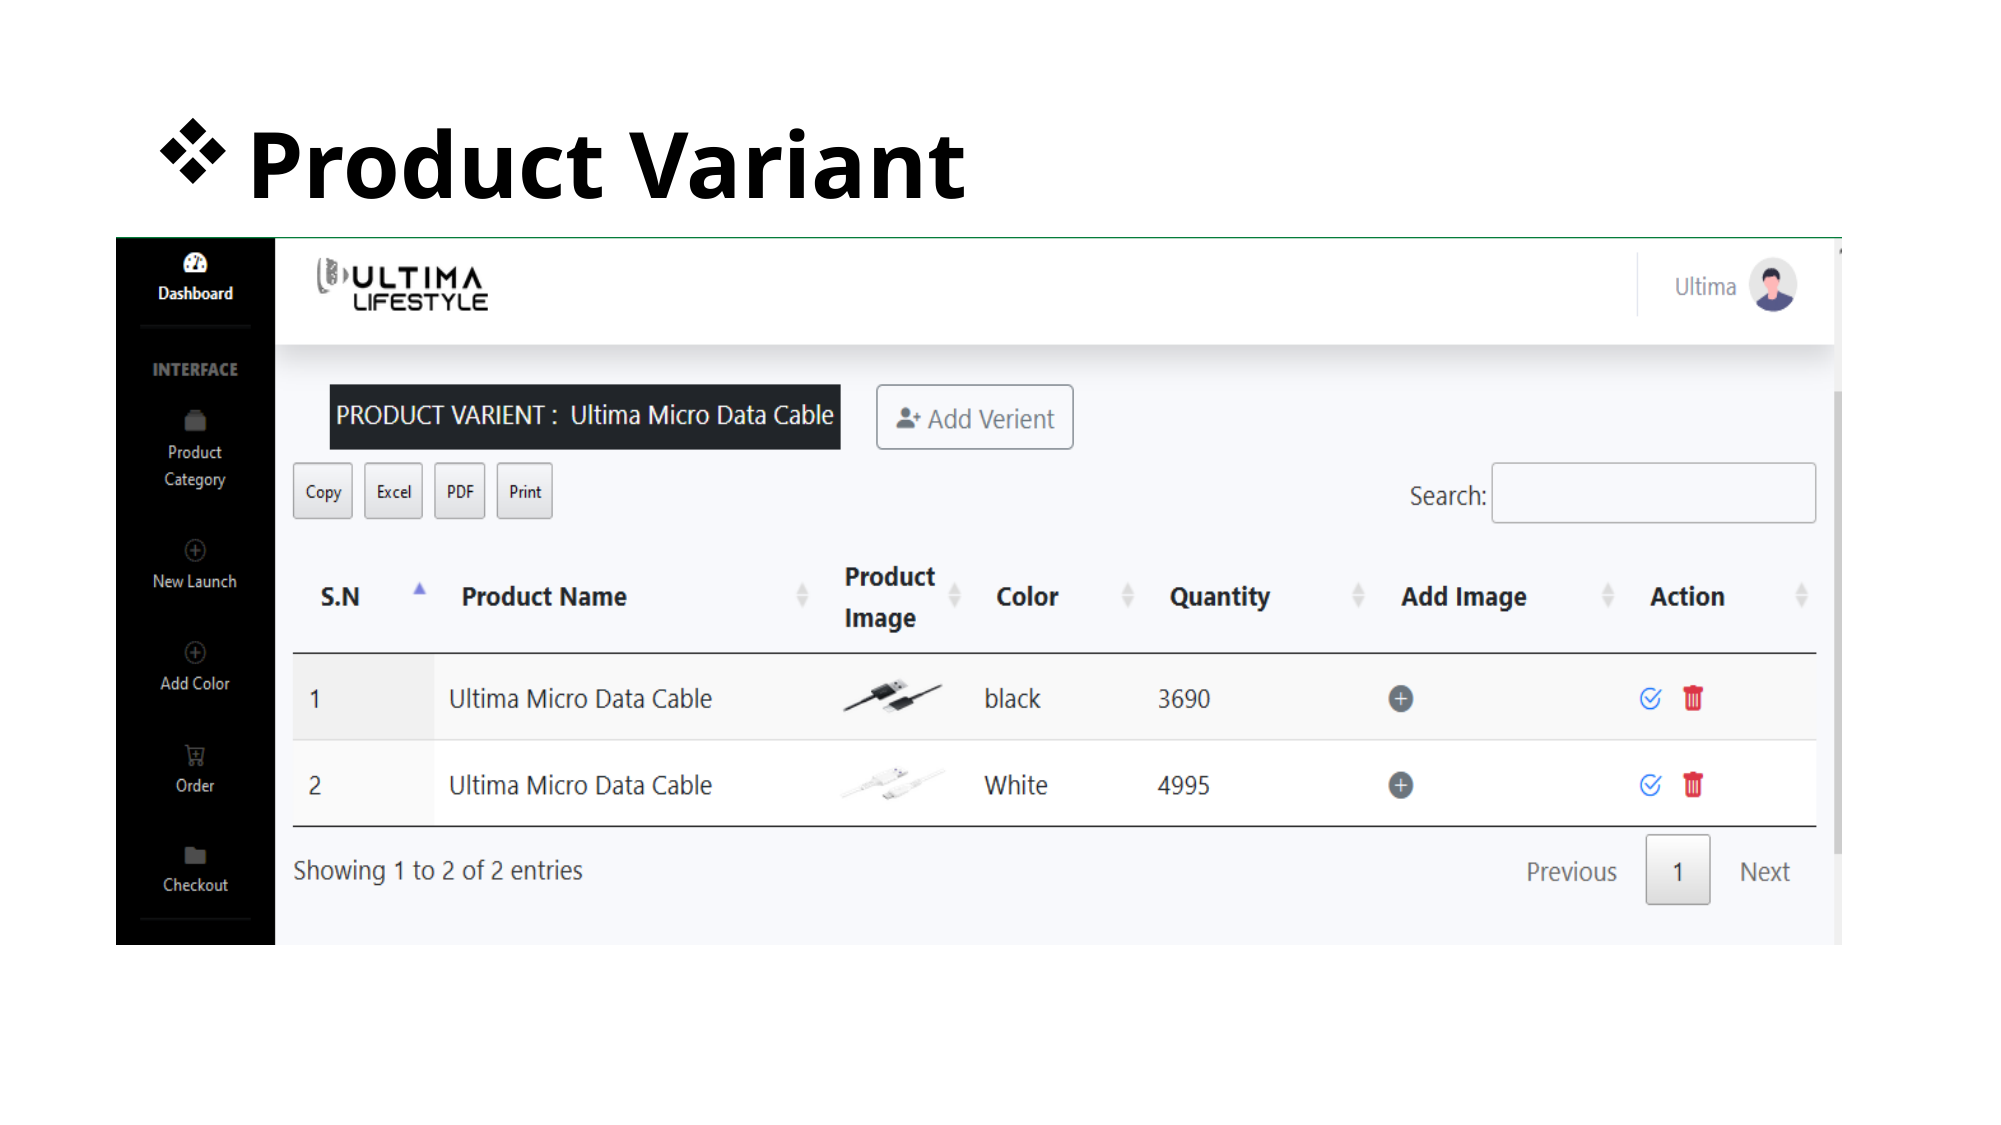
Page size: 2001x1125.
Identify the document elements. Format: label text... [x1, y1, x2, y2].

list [116, 237, 1842, 945]
title Product Variant [137, 59, 1863, 278]
